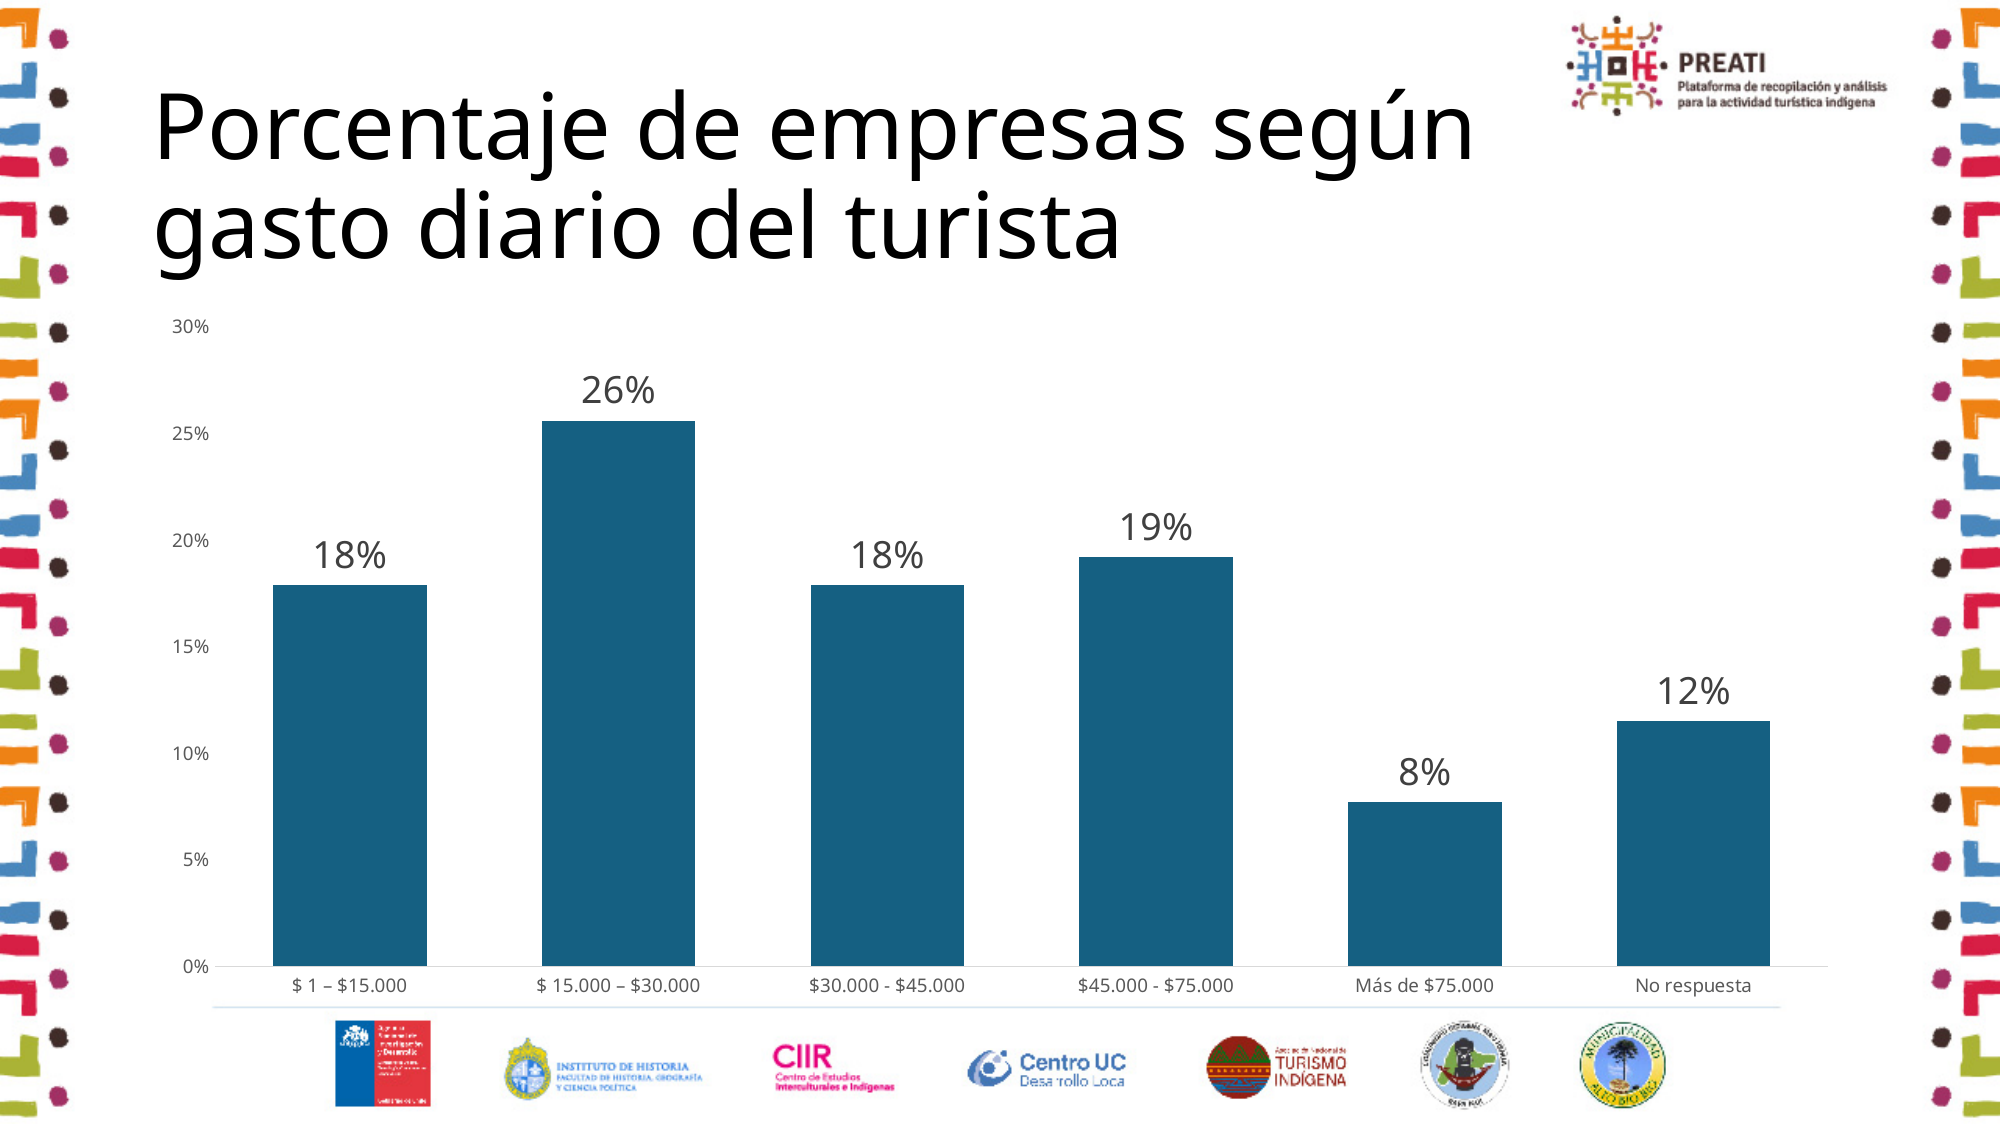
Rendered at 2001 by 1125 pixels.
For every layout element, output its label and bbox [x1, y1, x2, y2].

picture [0, 0, 2000, 1125]
chart [136, 298, 1863, 1014]
